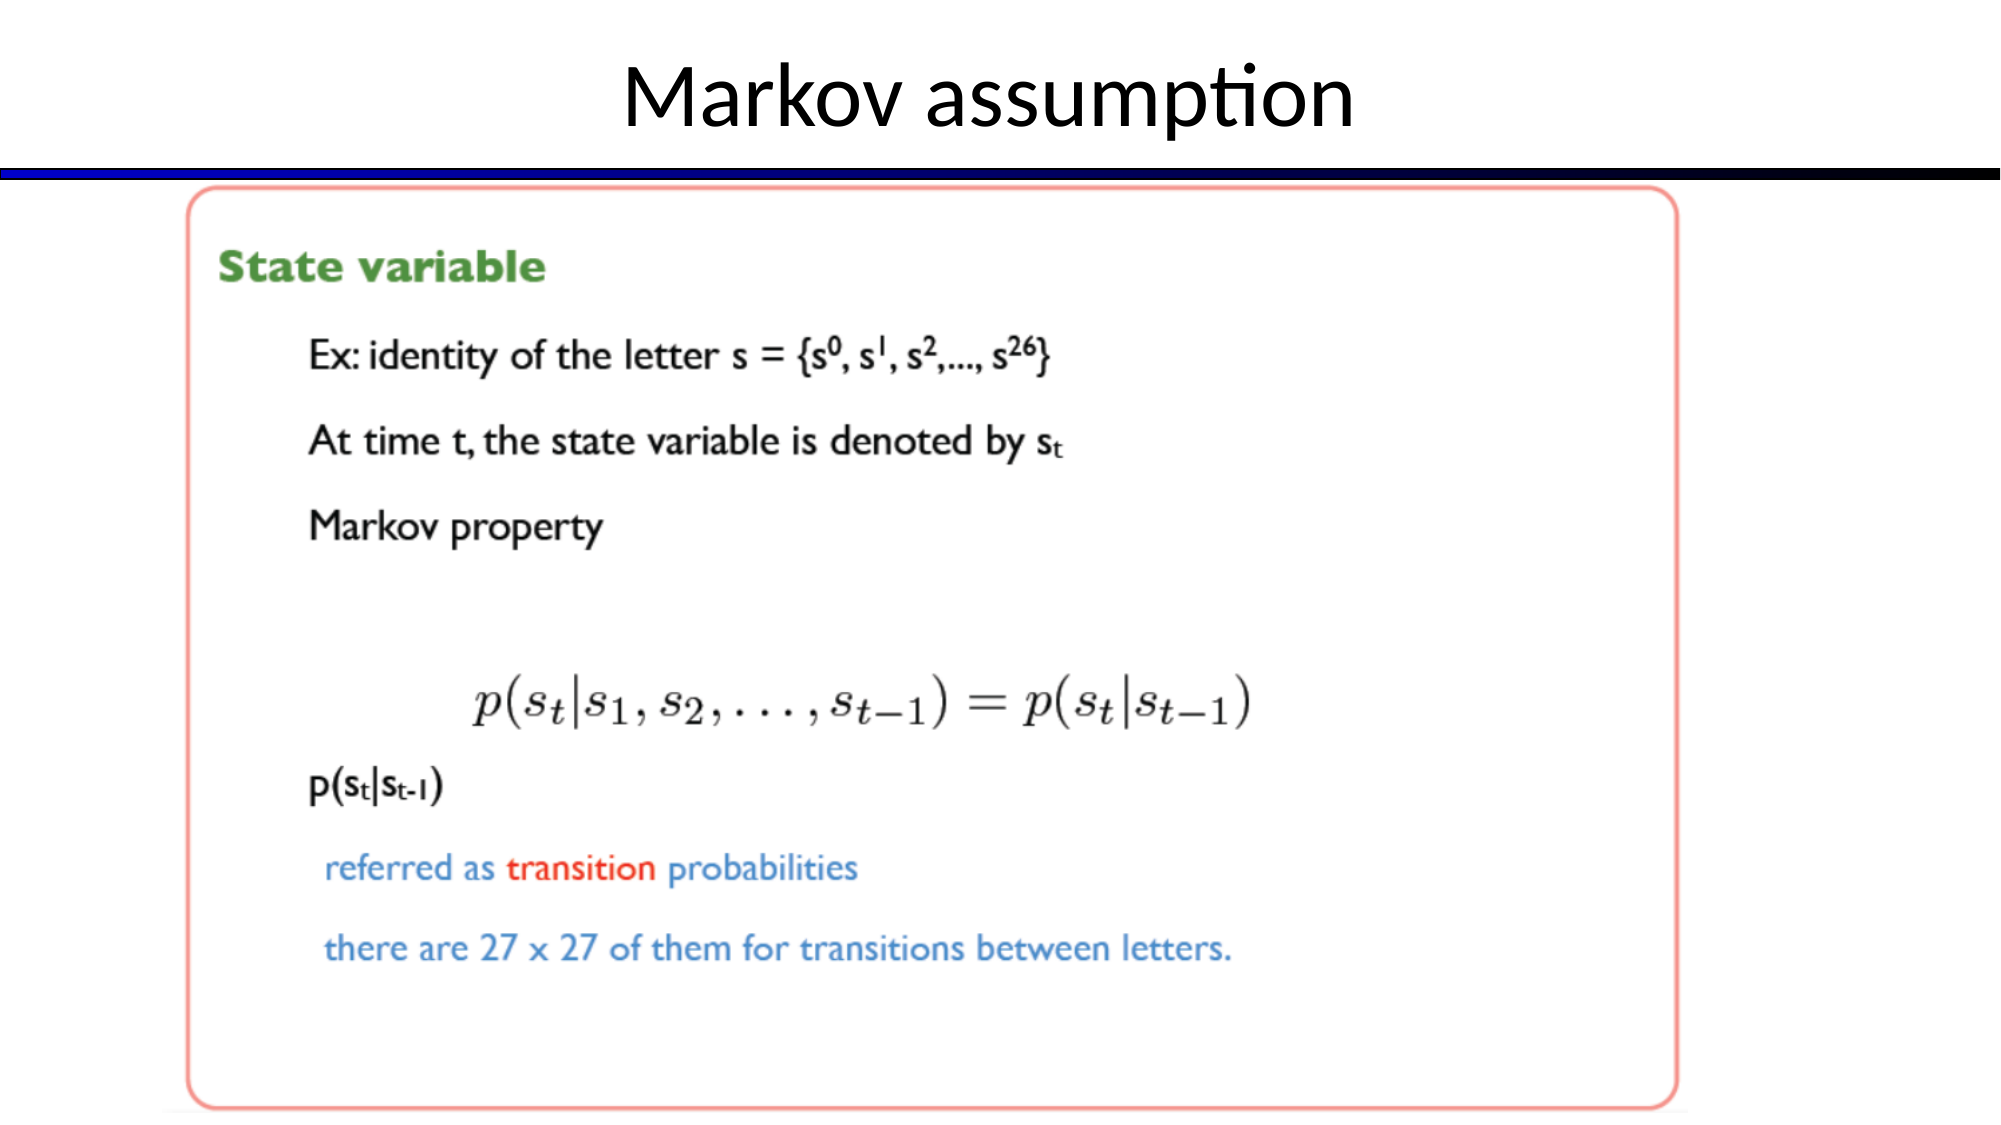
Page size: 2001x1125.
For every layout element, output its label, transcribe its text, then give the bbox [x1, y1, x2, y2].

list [162, 182, 1689, 1113]
title Markov assumption [0, 0, 2000, 184]
